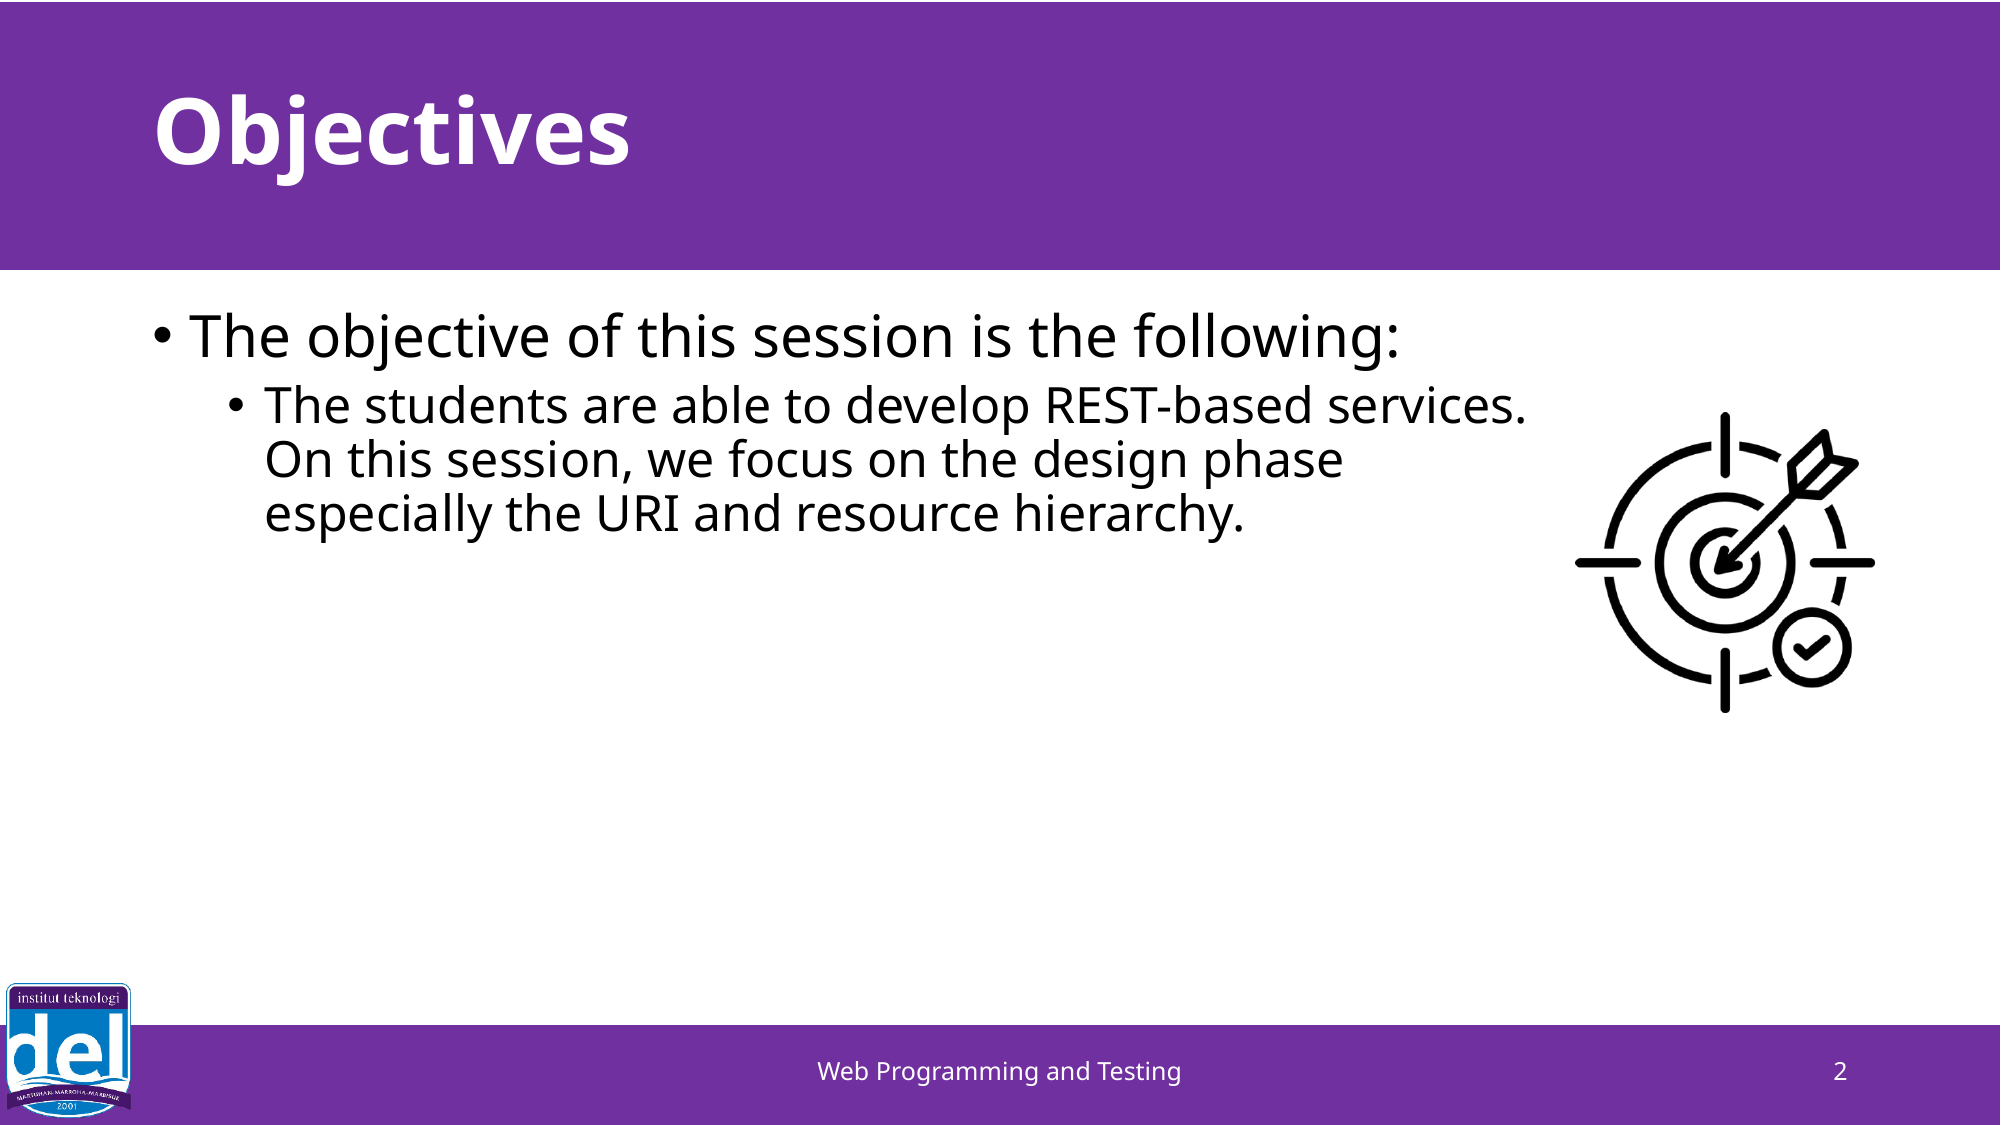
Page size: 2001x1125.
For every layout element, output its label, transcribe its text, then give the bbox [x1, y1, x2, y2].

slide_number 2 [1697, 1042, 1863, 1103]
list The objective of this session is the following: The students are able to develop REST-based services. On this session, we focus on the design phase especially the URI and resource hierarchy. [137, 299, 1863, 1014]
title Objectives [137, 26, 1863, 244]
footer Web Programming and Testing [662, 1042, 1338, 1103]
picture [5, 982, 131, 1118]
picture [1574, 412, 1875, 713]
